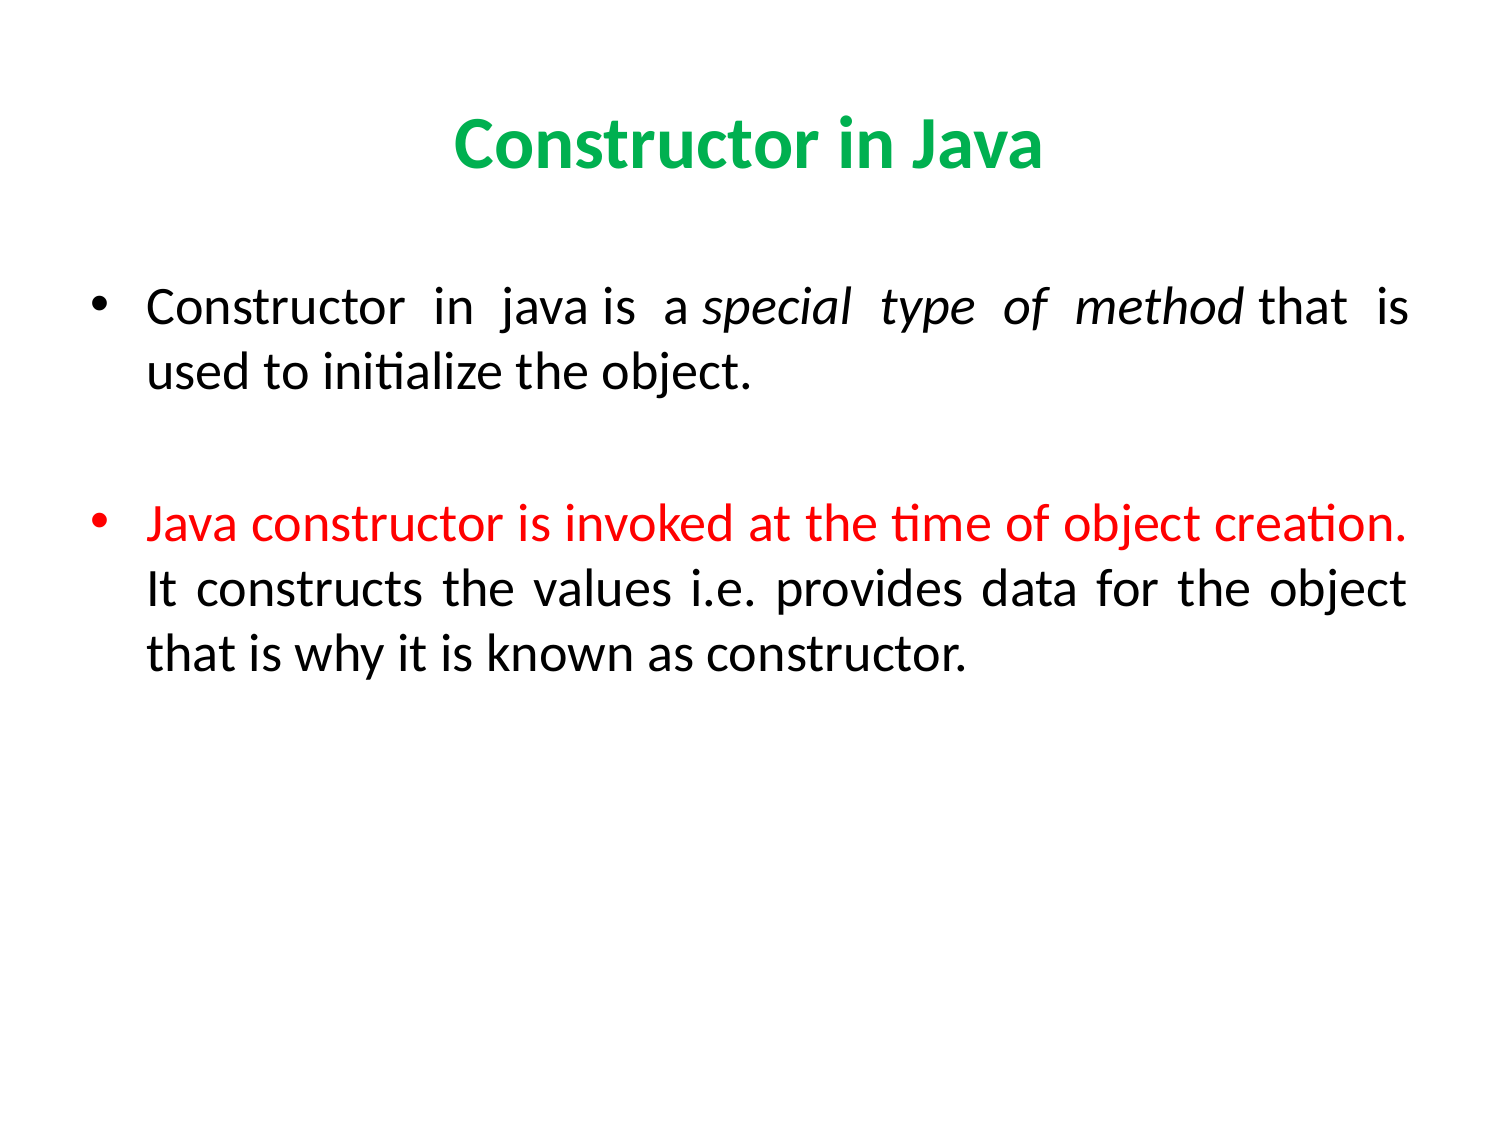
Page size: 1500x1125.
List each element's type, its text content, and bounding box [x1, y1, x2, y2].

title Constructor in Java [75, 45, 1425, 233]
list Constructor in java is a special type of method that is used to initialize the object. Java constructor is invoked at the time of object creation. It constructs the values i.e. provides data for the object that is why it is known as constructor. [75, 262, 1425, 1005]
